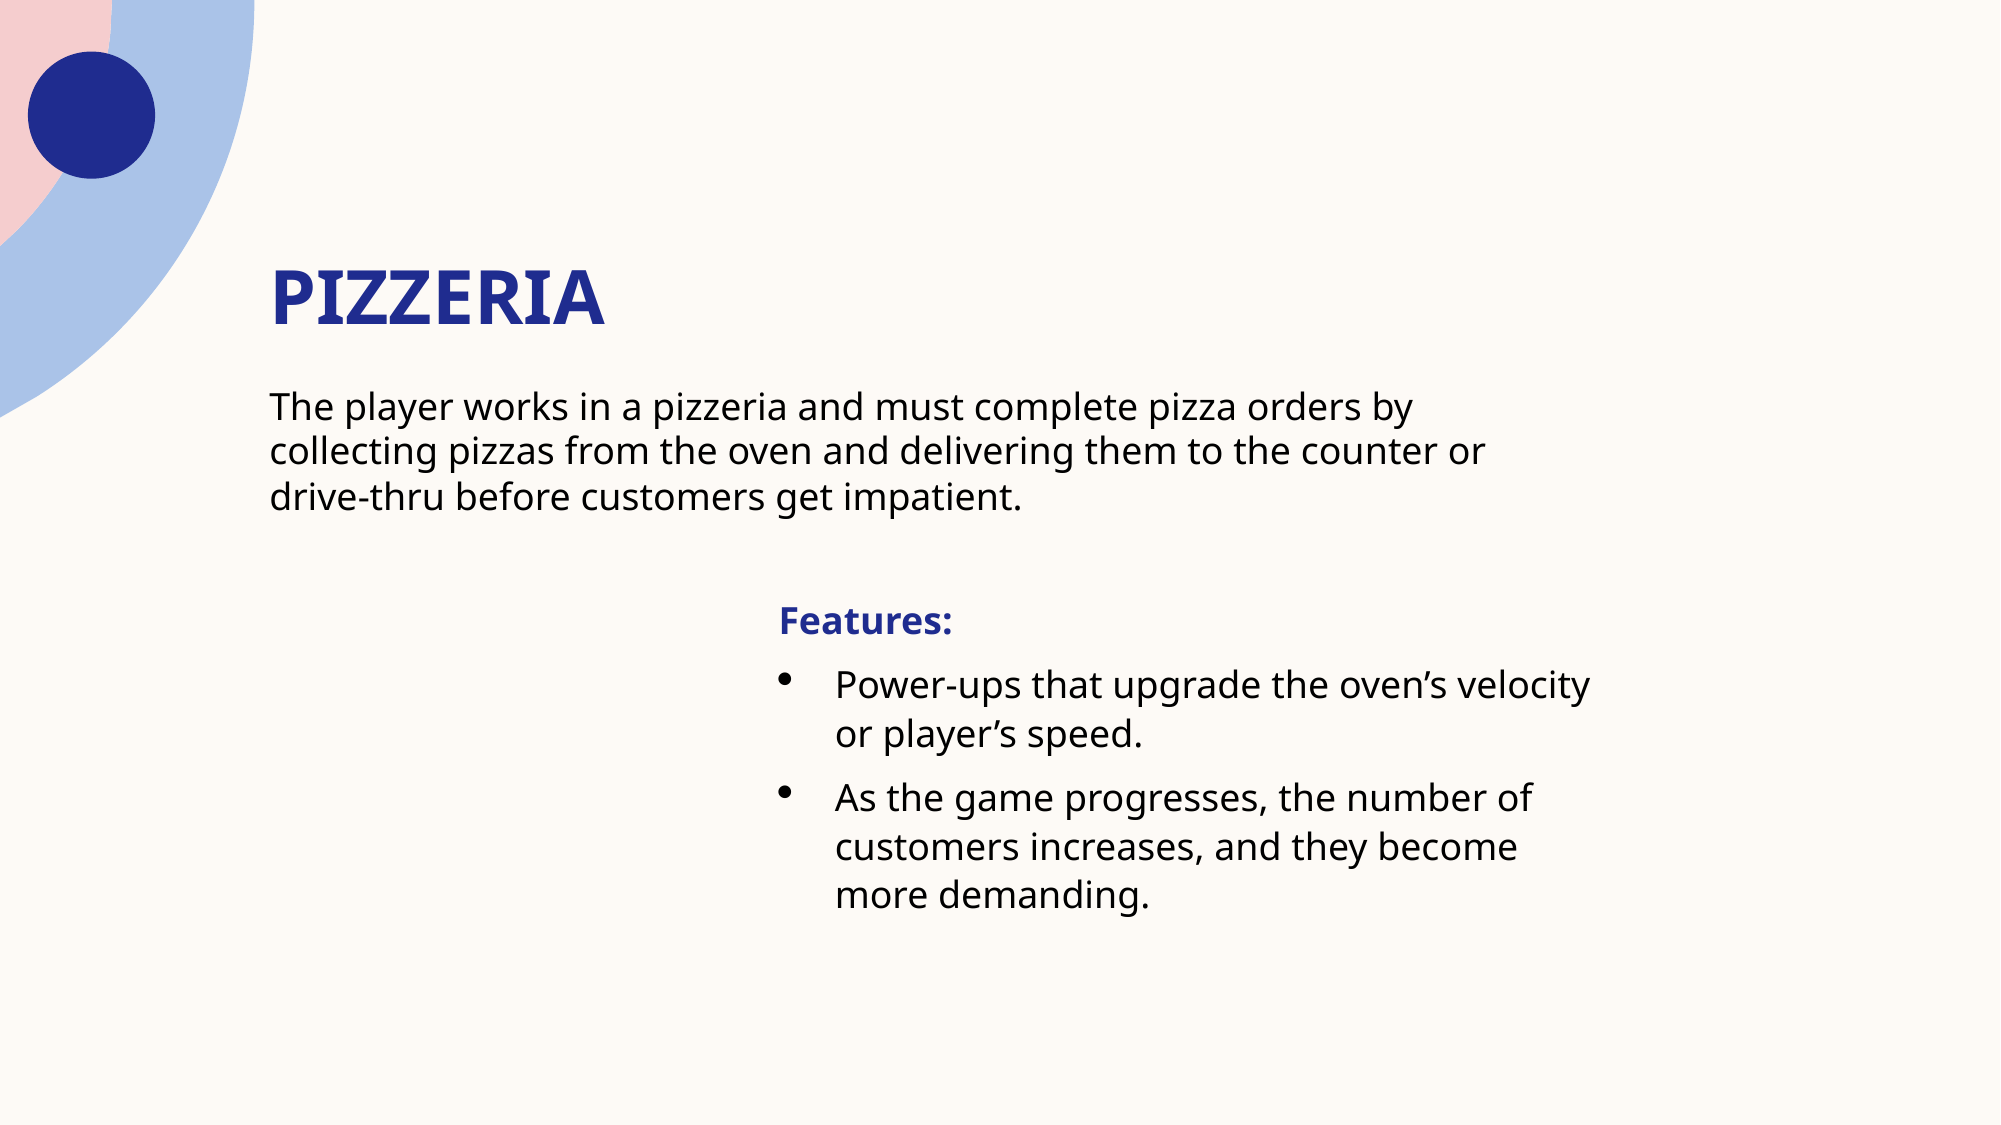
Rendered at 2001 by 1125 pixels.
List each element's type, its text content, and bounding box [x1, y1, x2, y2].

list The player works in a pizzeria and must complete pizza orders by collecting pizzas from the oven and delivering them to the counter or drive-thru before customers get impatient. [254, 382, 1551, 991]
text_box Features: Power-ups that upgrade the oven’s velocity or player’s speed. As the game progresses, the number of customers increases, and they become more demanding. [763, 586, 1611, 985]
title Pizzeria [254, 178, 1875, 340]
